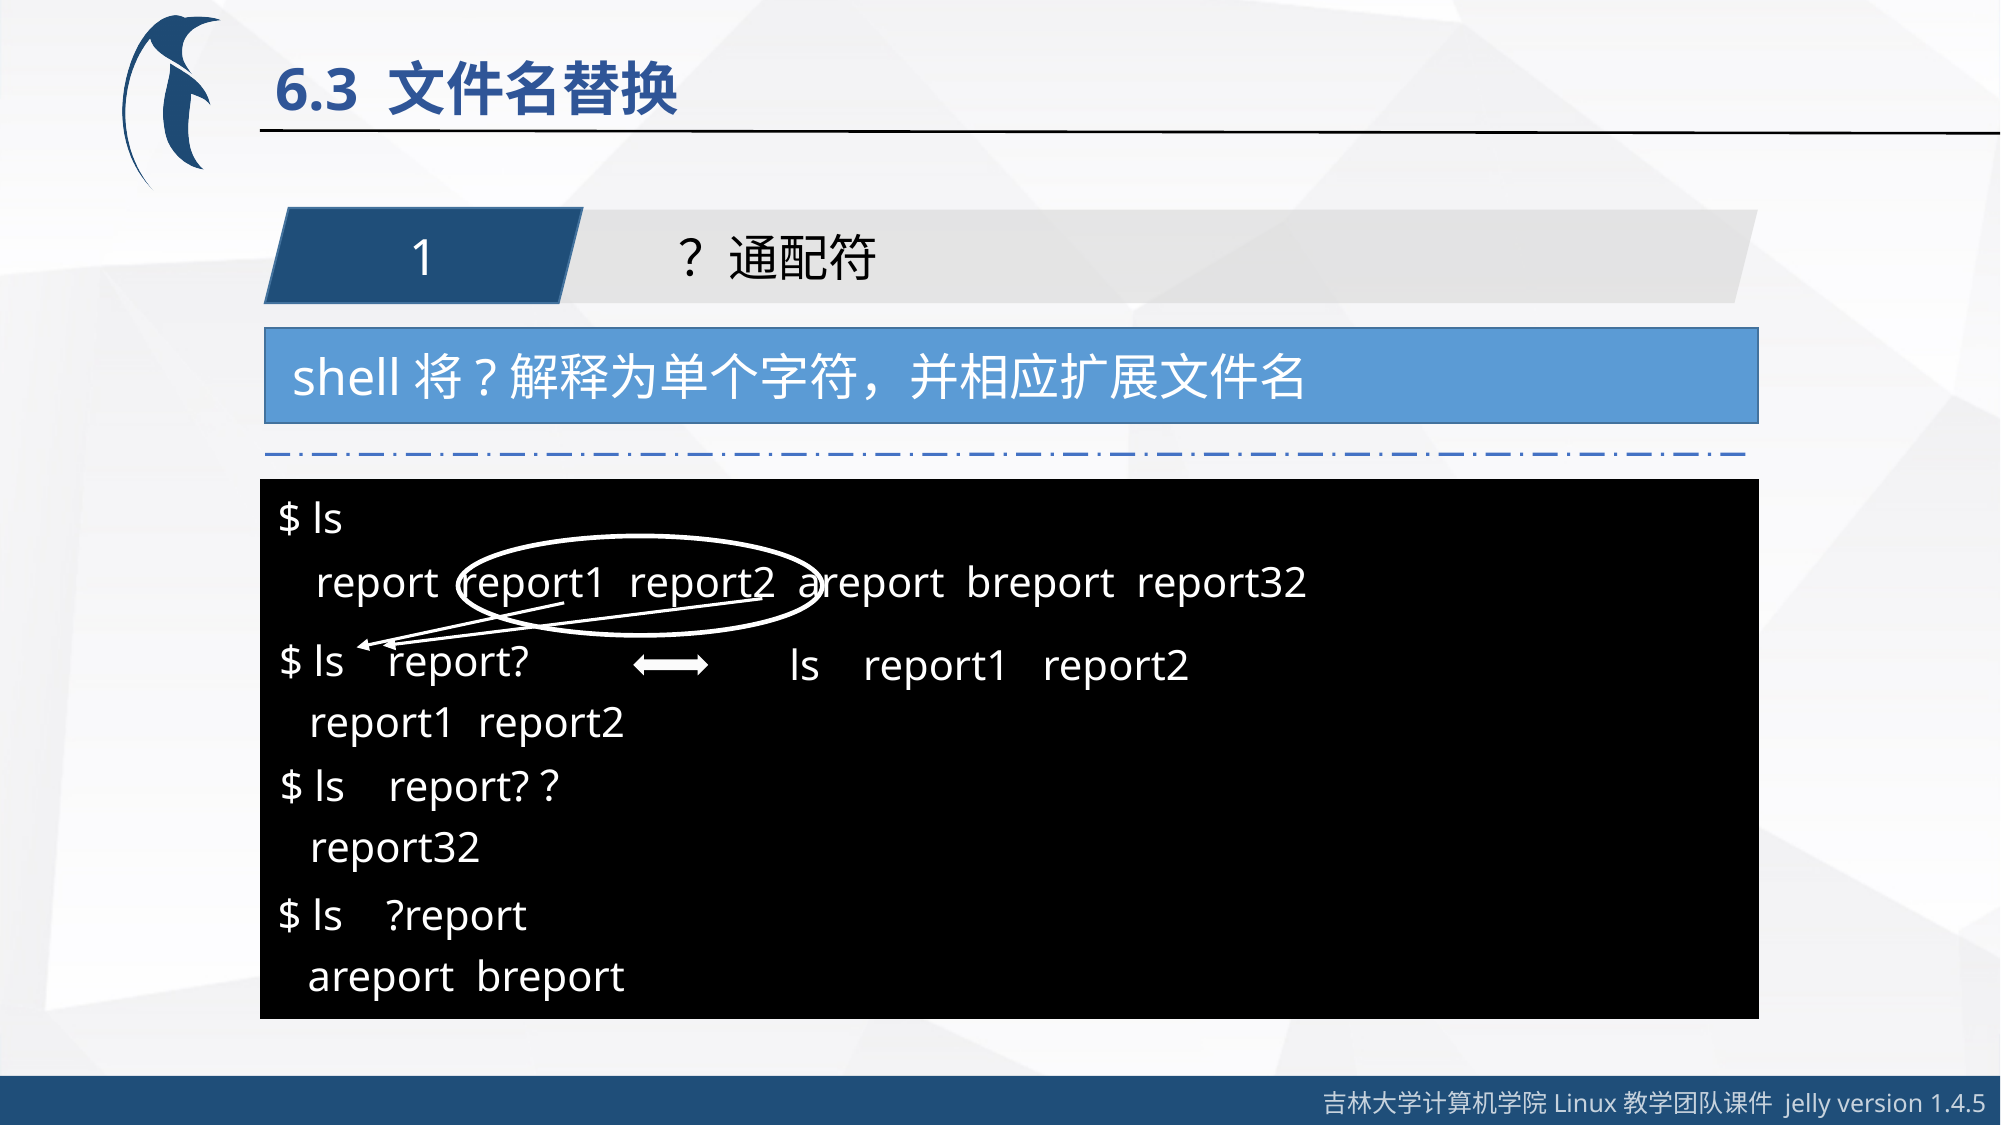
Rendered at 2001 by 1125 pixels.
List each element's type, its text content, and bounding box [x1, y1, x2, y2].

text_box [260, 479, 1759, 1019]
text_box report report1 report2 areport breport report32 [268, 548, 512, 614]
text_box ls report1 report2 [774, 631, 1254, 697]
text_box [631, 651, 710, 678]
text_box [456, 534, 824, 624]
text_box report1 report2 [262, 688, 1412, 753]
text_box report report1 report2 areport breport report32 [768, 548, 1418, 614]
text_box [356, 602, 565, 648]
text_box $ ls report?？ [265, 752, 1415, 818]
text_box report32 [262, 813, 1413, 878]
picture [0, 0, 2001, 1075]
text_box $ ls ?report [262, 881, 1413, 947]
text_box areport breport [260, 942, 1411, 1008]
text_box $ ls report? [264, 627, 614, 688]
text_box 1 [263, 206, 584, 305]
text_box ？通配符 [560, 208, 1760, 305]
text_box $ ls [262, 484, 1413, 550]
text_box 6.3 文件名替换 [260, 44, 1093, 130]
text_box shell将?解释为单个字符，并相应扩展文件名 [264, 327, 1759, 424]
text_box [382, 598, 763, 646]
